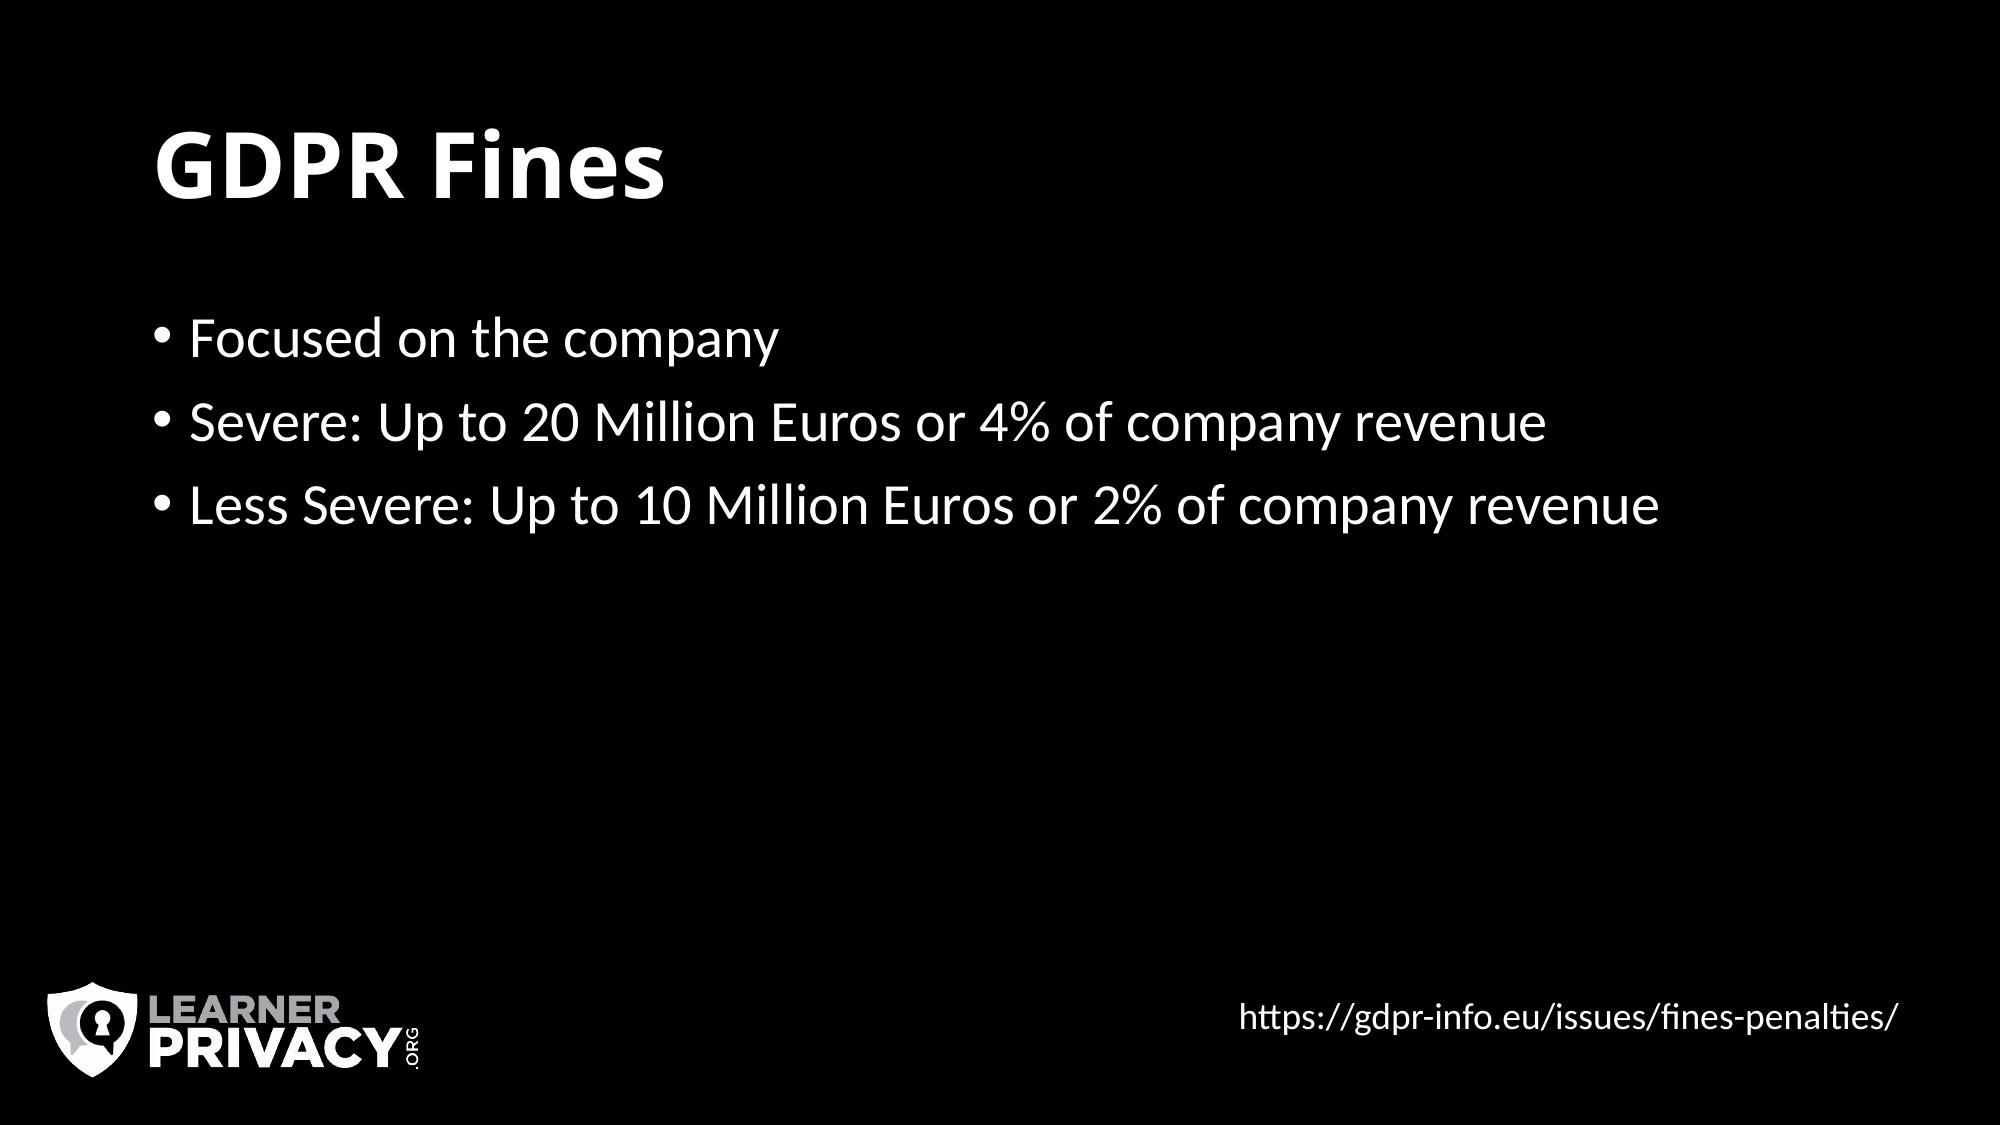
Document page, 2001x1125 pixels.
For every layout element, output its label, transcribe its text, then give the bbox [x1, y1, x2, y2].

title GDPR Fines [137, 59, 1863, 278]
picture [43, 977, 423, 1084]
text_box https://gdpr-info.eu/issues/fines-penalties/ [1223, 984, 1915, 1044]
list Focused on the company Severe: Up to 20 Million Euros or 4% of company revenue Less Severe: Up to 10 Million Euros or 2% of company revenue [137, 299, 1863, 890]
